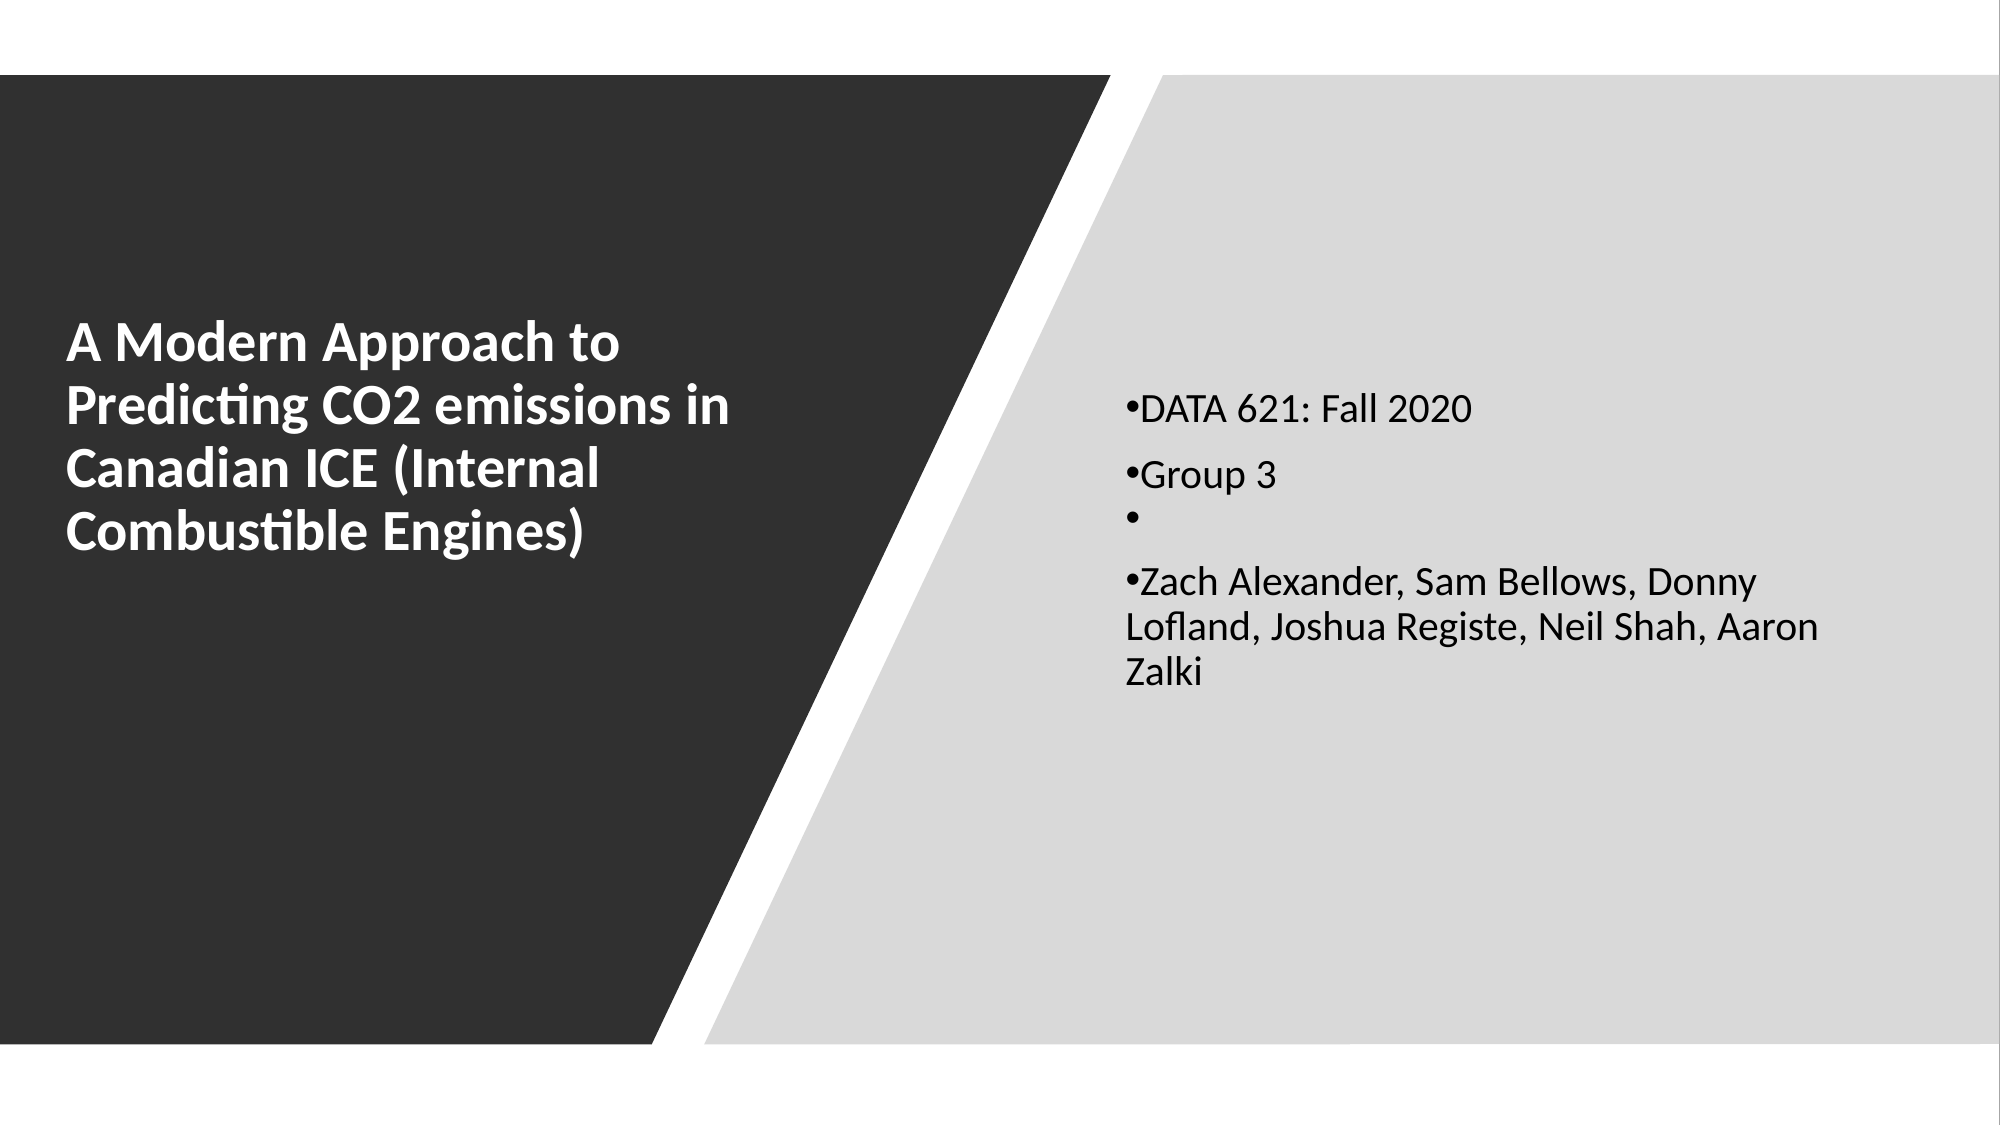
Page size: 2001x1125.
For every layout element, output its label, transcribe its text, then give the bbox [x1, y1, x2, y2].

text_box [702, 73, 2000, 1046]
title A Modern Approach to Predicting CO2 emissions in Canadian ICE (Internal Combustible Engines) [51, 162, 840, 713]
text_box [0, 0, 2000, 1125]
text_box [0, 74, 1113, 1046]
subtitle DATA 621: Fall 2020 Group 3 Zach Alexander, Sam Bellows, Donny Lofland, Joshua Registe, Neil Shah, Aaron Zalki [1110, 219, 1863, 944]
